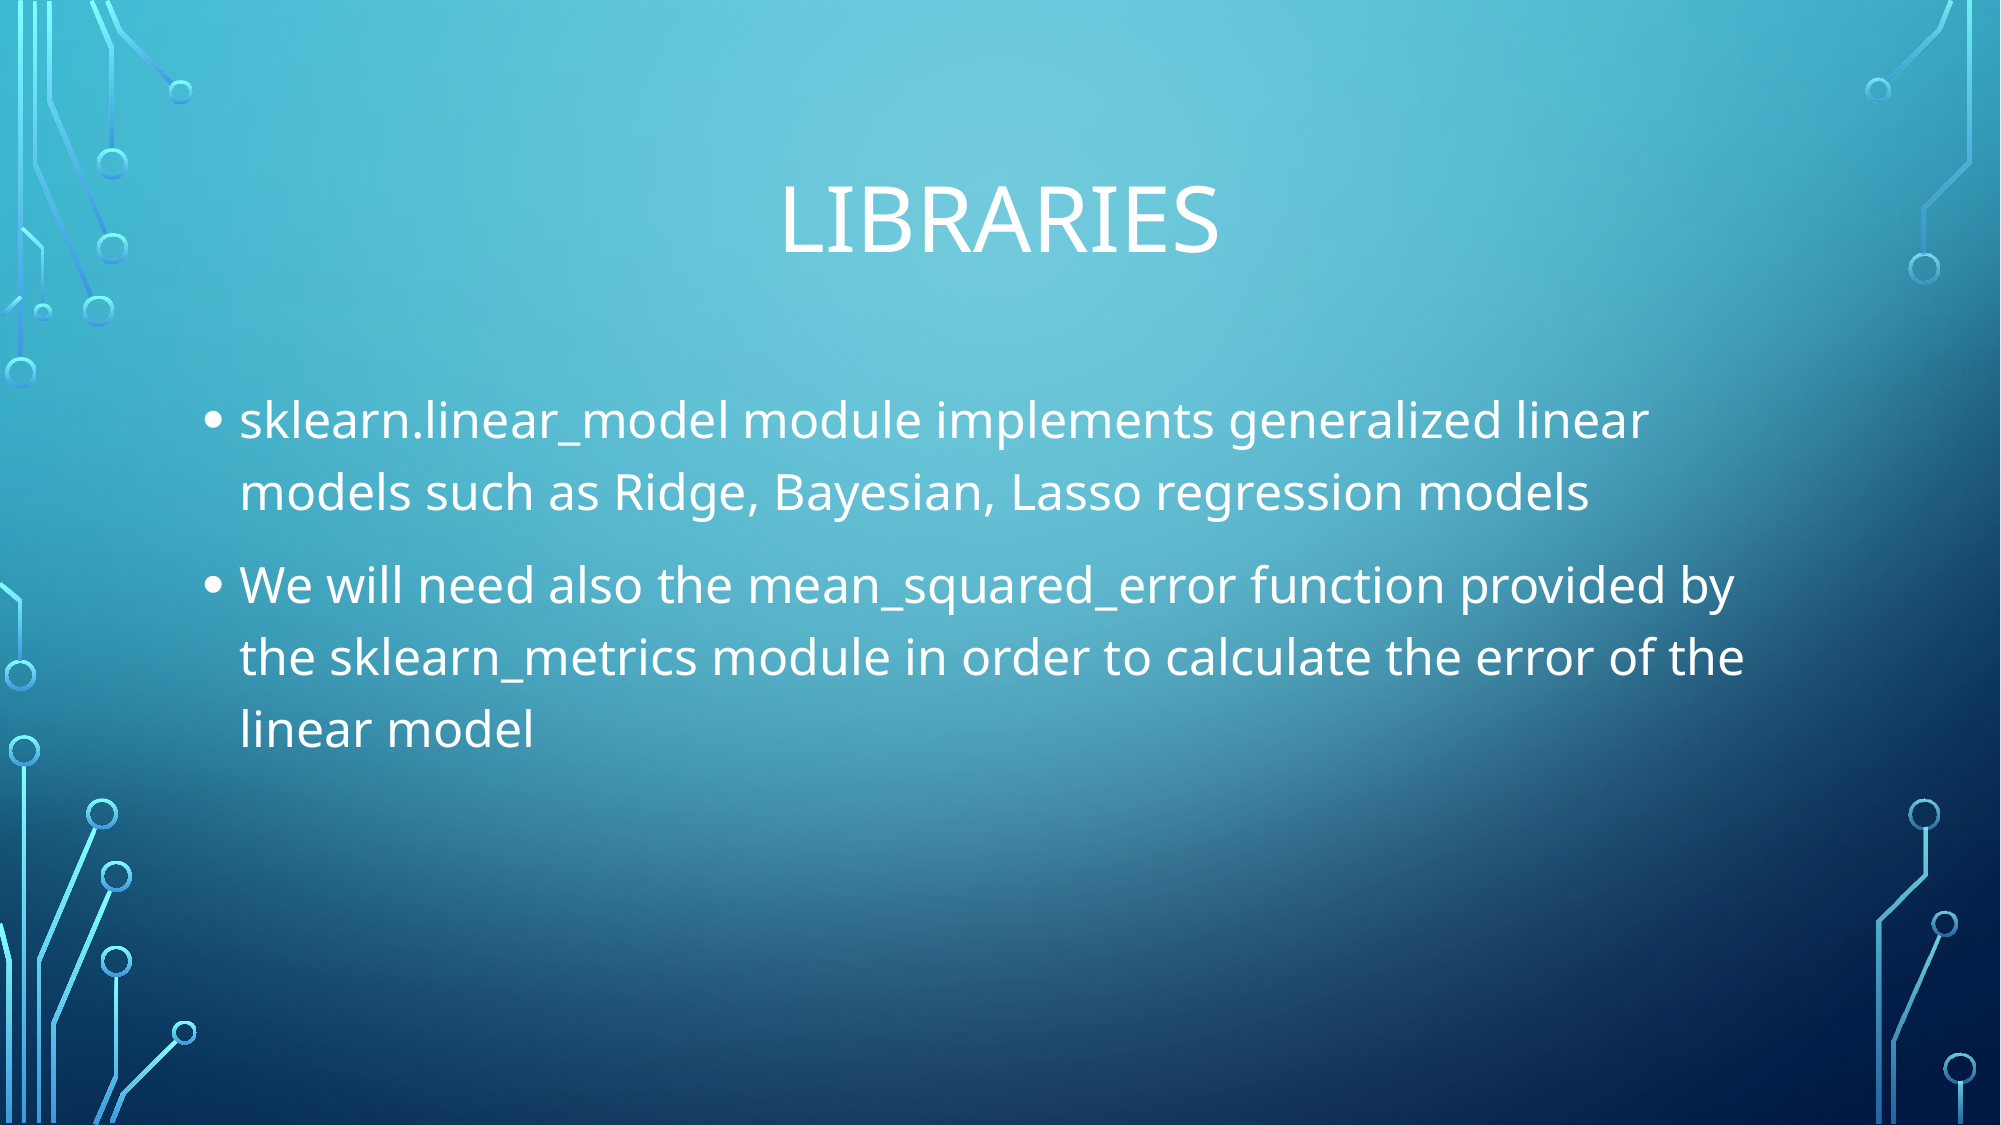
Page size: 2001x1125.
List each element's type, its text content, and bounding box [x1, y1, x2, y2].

title Libraries [187, 101, 1813, 344]
list sklearn.linear_model module implements generalized linear models such as Ridge, Bayesian, Lasso regression models We will need also the mean_squared_error function provided by the sklearn_metrics module in order to calculate the error of the linear model [187, 369, 1813, 950]
